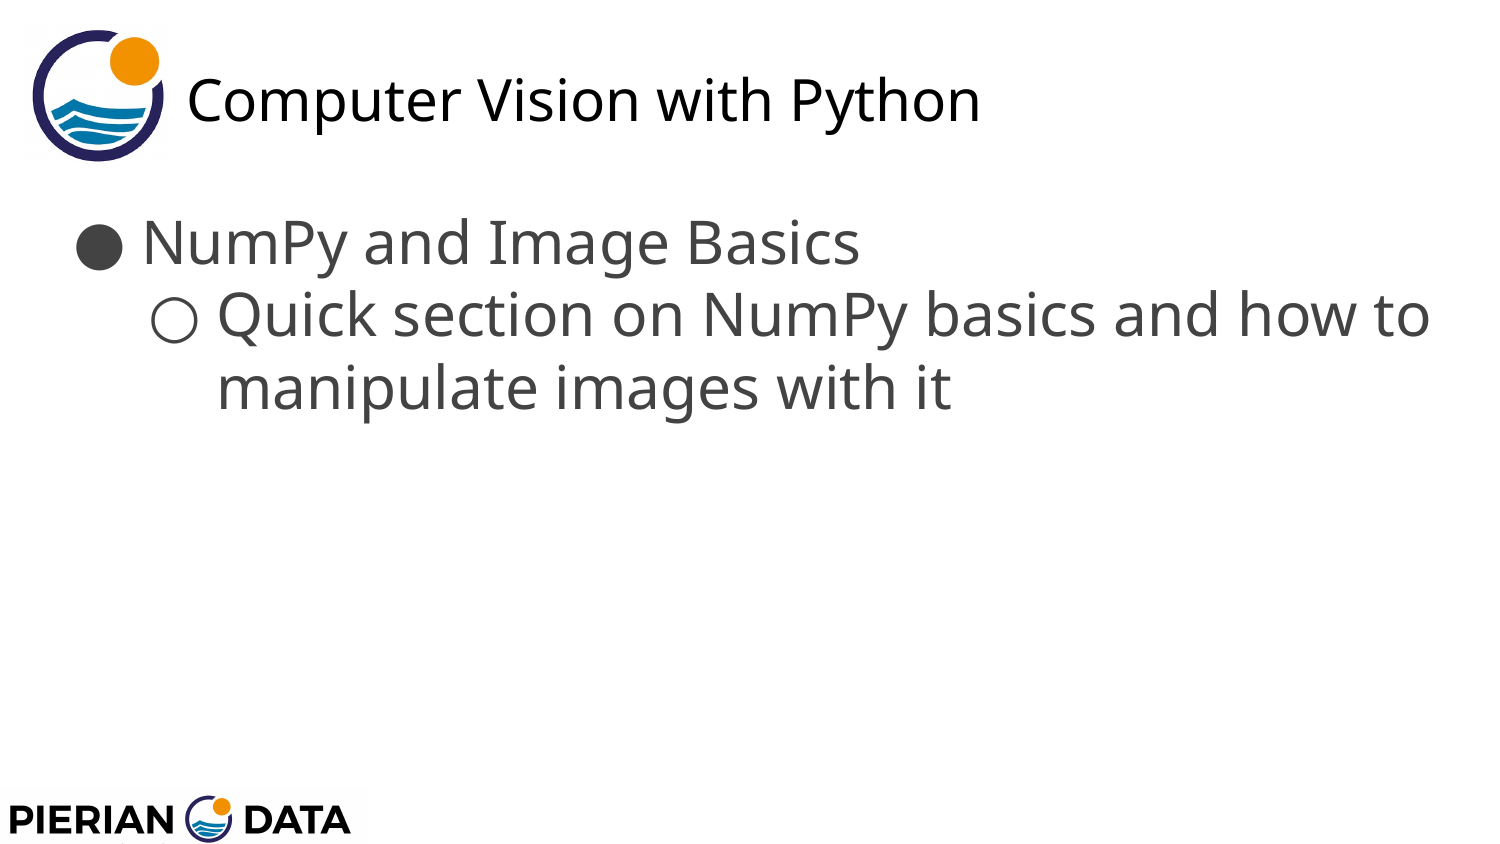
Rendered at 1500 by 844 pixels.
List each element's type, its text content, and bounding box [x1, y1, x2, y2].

title Computer Vision with Python [176, 48, 1449, 143]
picture [24, 24, 172, 167]
list NumPy and Image Basics Quick section on NumPy basics and how to manipulate images with it [51, 189, 1476, 750]
picture [0, 787, 368, 844]
